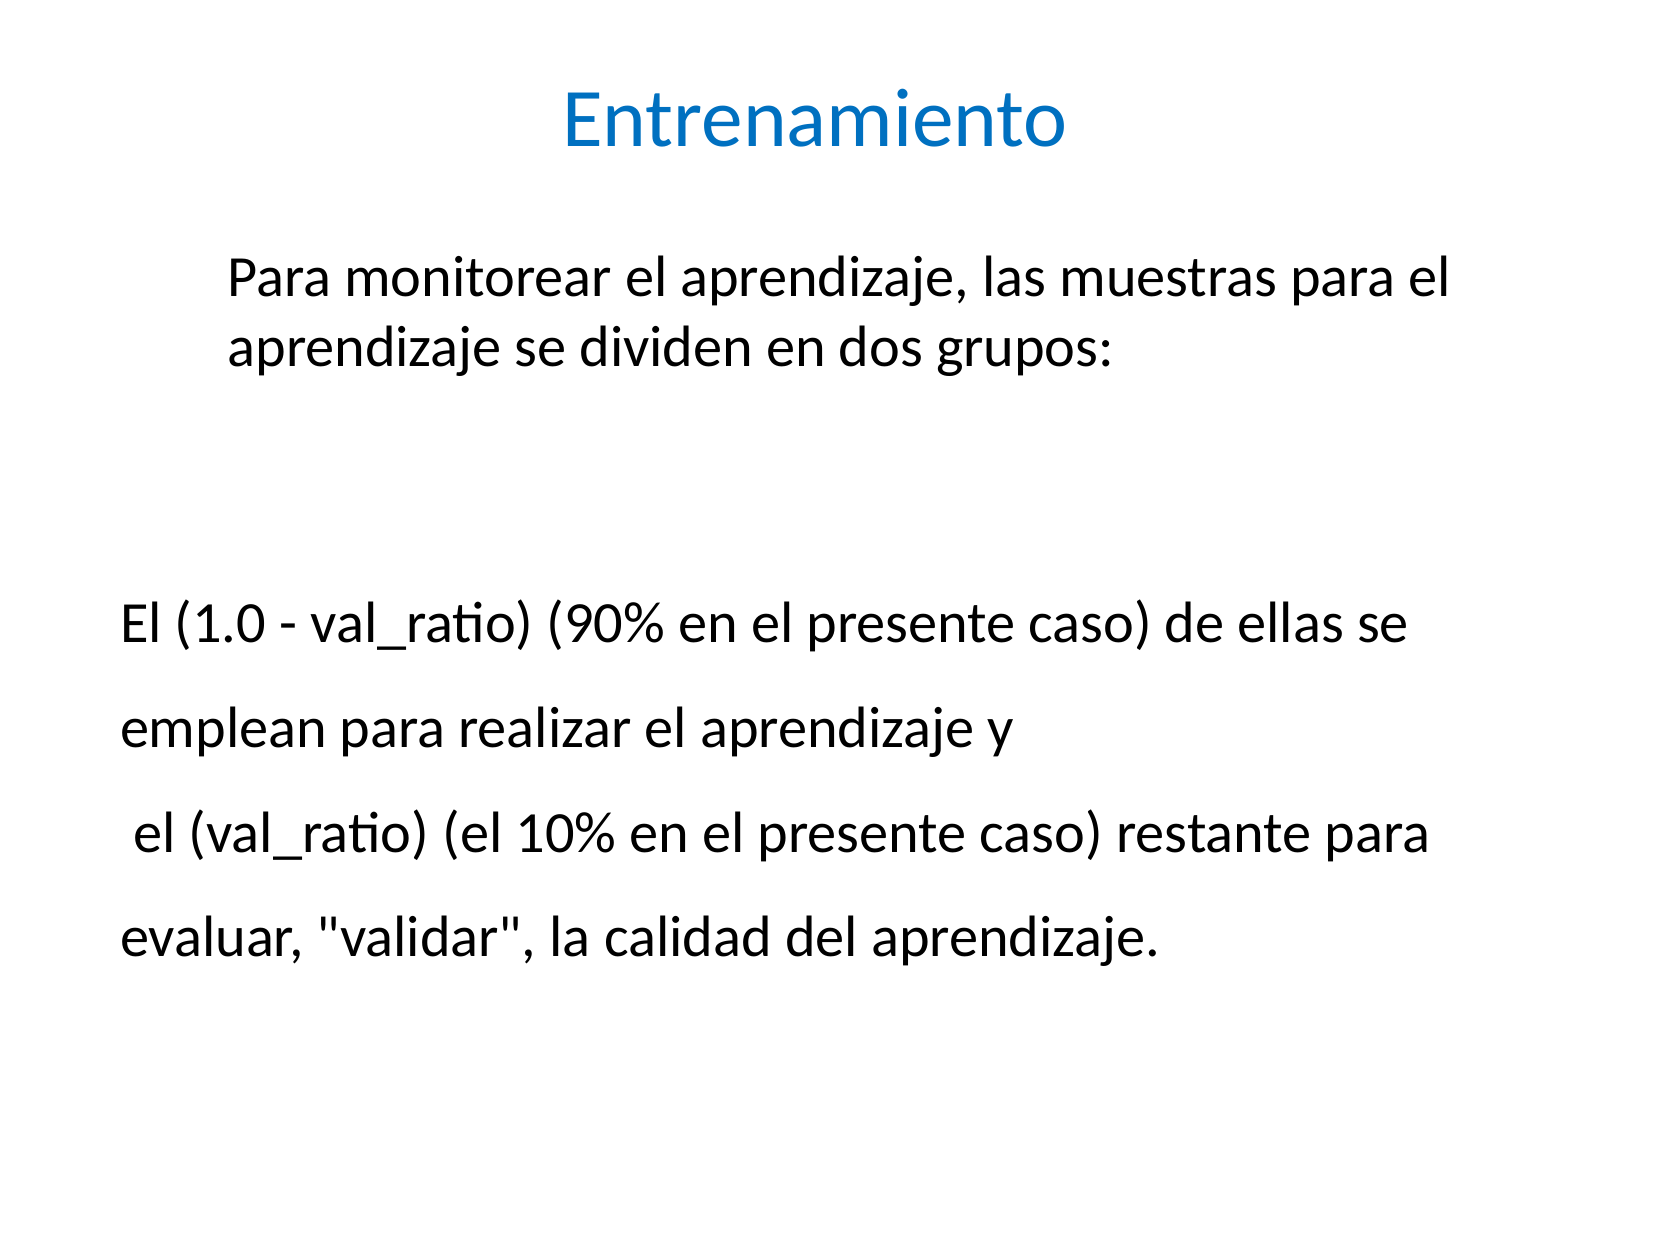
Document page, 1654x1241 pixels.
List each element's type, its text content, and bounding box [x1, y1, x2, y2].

text_box El (1.0 - val_ratio) (90% en el presente caso) de ellas se emplean para realizar el aprendizaje y el (val_ratio) (el 10% en el presente caso) restante para evaluar, "validar", la calidad del aprendizaje. [105, 541, 1493, 976]
text_box Para monitorear el aprendizaje, las muestras para el aprendizaje se dividen en dos grupos: [212, 231, 1493, 386]
text_box Entrenamiento [547, 55, 1084, 171]
